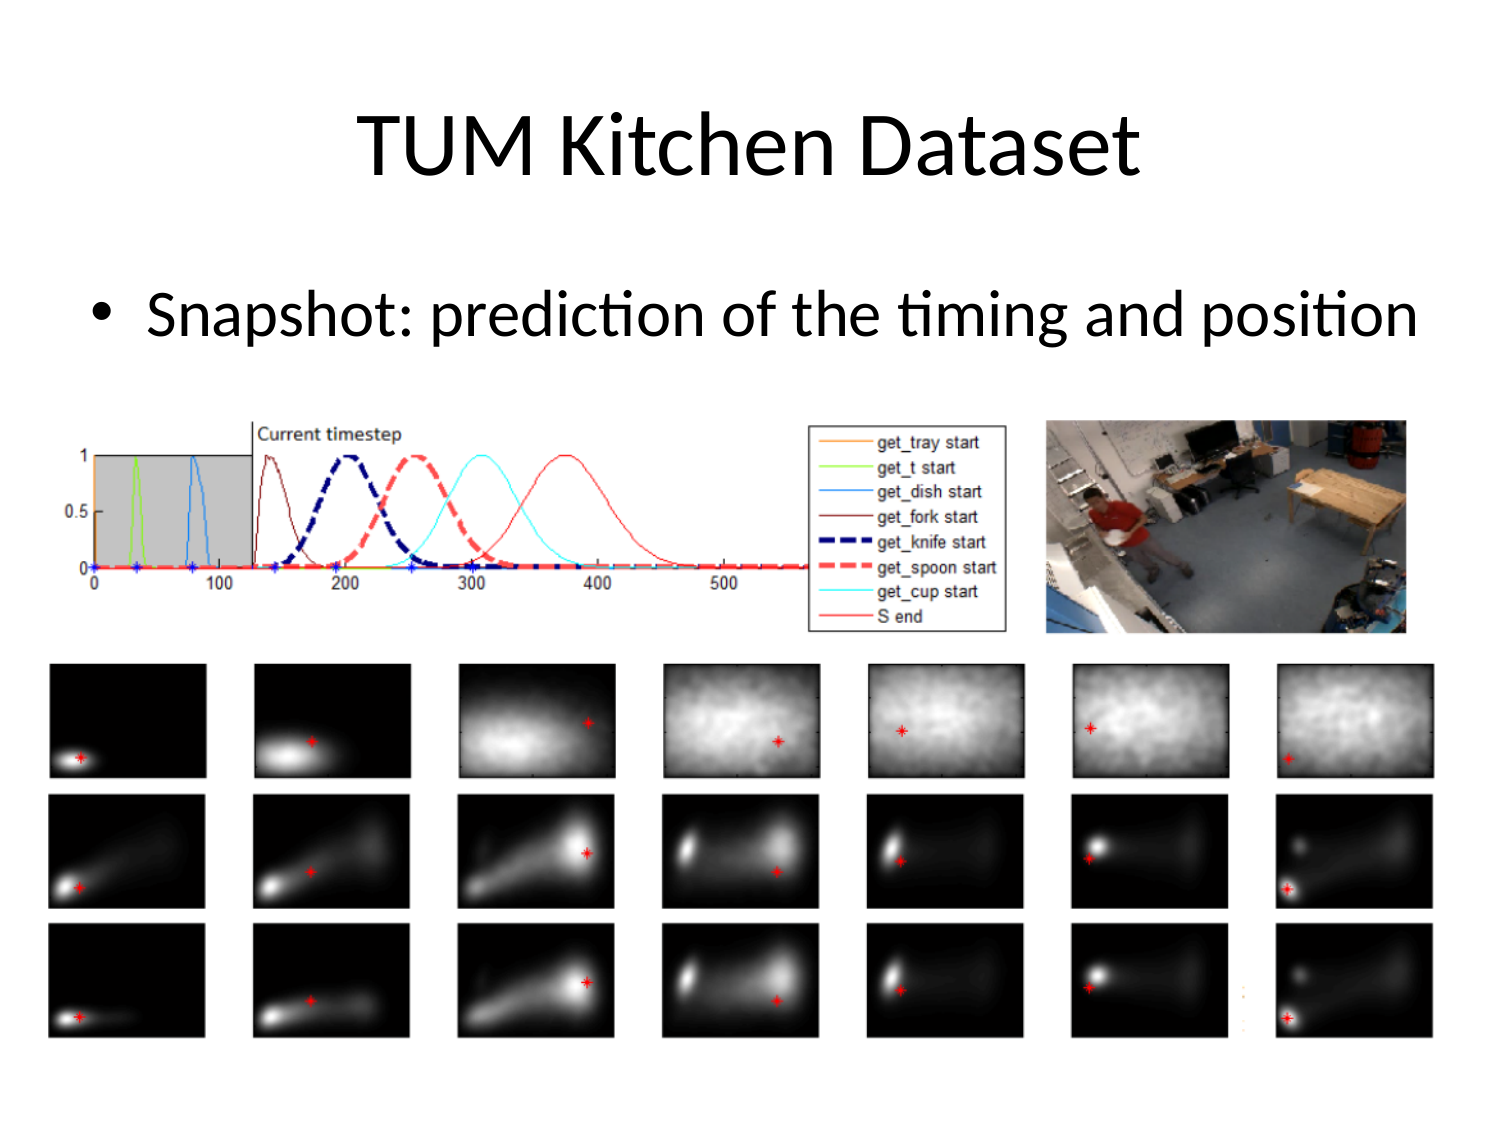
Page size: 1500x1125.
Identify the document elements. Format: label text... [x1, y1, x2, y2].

picture [24, 387, 1451, 1055]
title TUM Kitchen Dataset [75, 45, 1425, 233]
list Snapshot: prediction of the timing and position [75, 262, 1450, 386]
